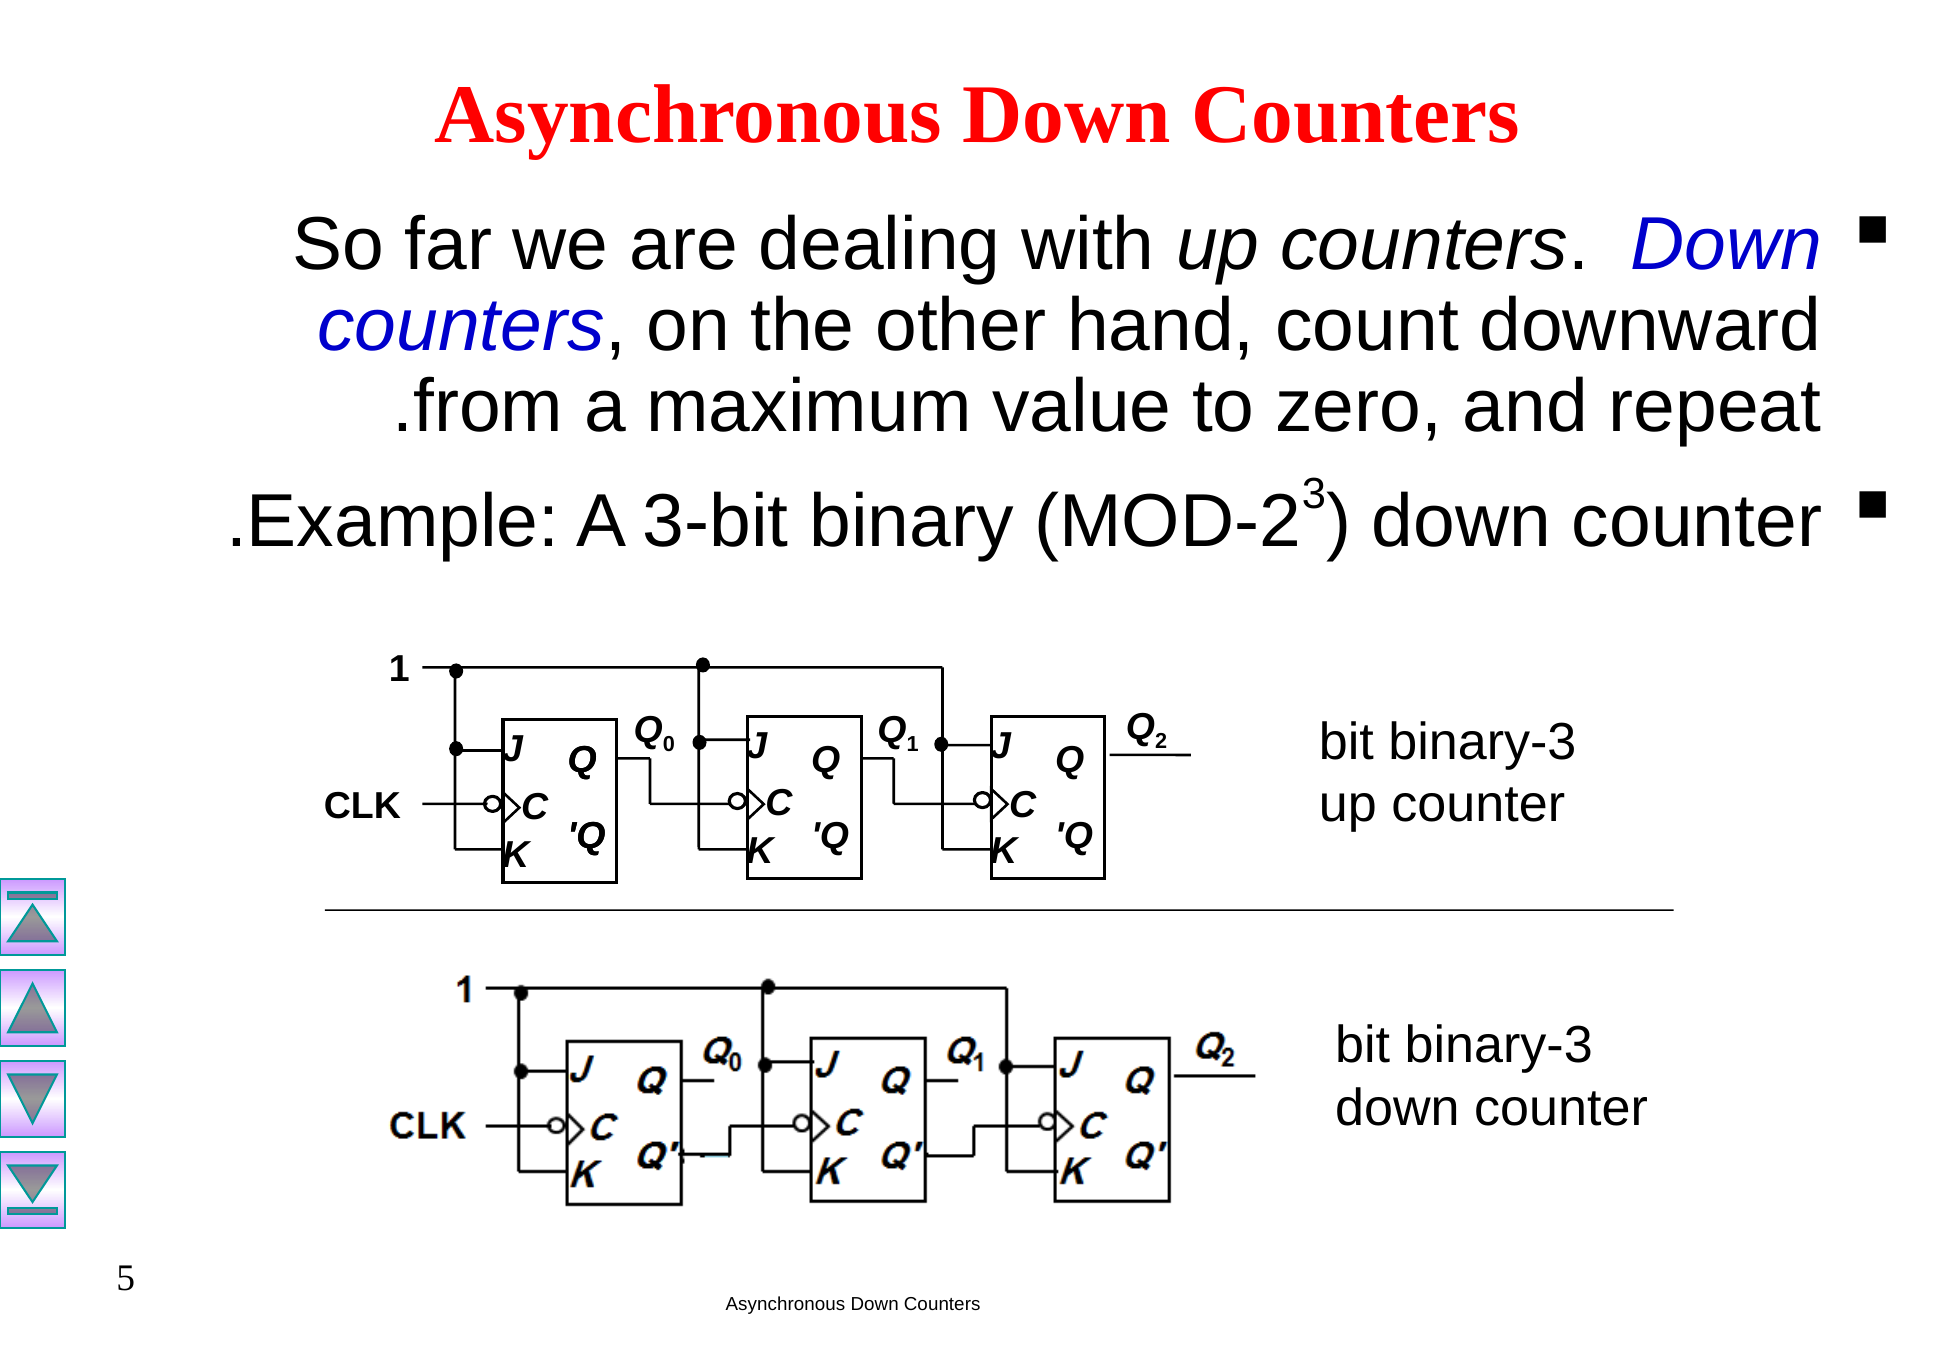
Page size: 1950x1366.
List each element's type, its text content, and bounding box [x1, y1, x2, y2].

picture [349, 932, 1265, 1258]
title Asynchronous Down Counters [99, 32, 1856, 186]
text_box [308, 636, 1192, 884]
slide_number 5 [97, 1242, 553, 1339]
footer Asynchronous Down Counters [324, 1282, 1382, 1366]
text_box 3-bit binary down counter [1316, 1001, 1723, 1145]
list So far we are dealing with up counters. Down counters, on the other hand, count downward from a maximum value to zero, and repeat. Example: A 3-bit binary (MOD-23) down counter. [162, 194, 1913, 583]
text_box 3-bit binary up counter [1299, 697, 1658, 842]
